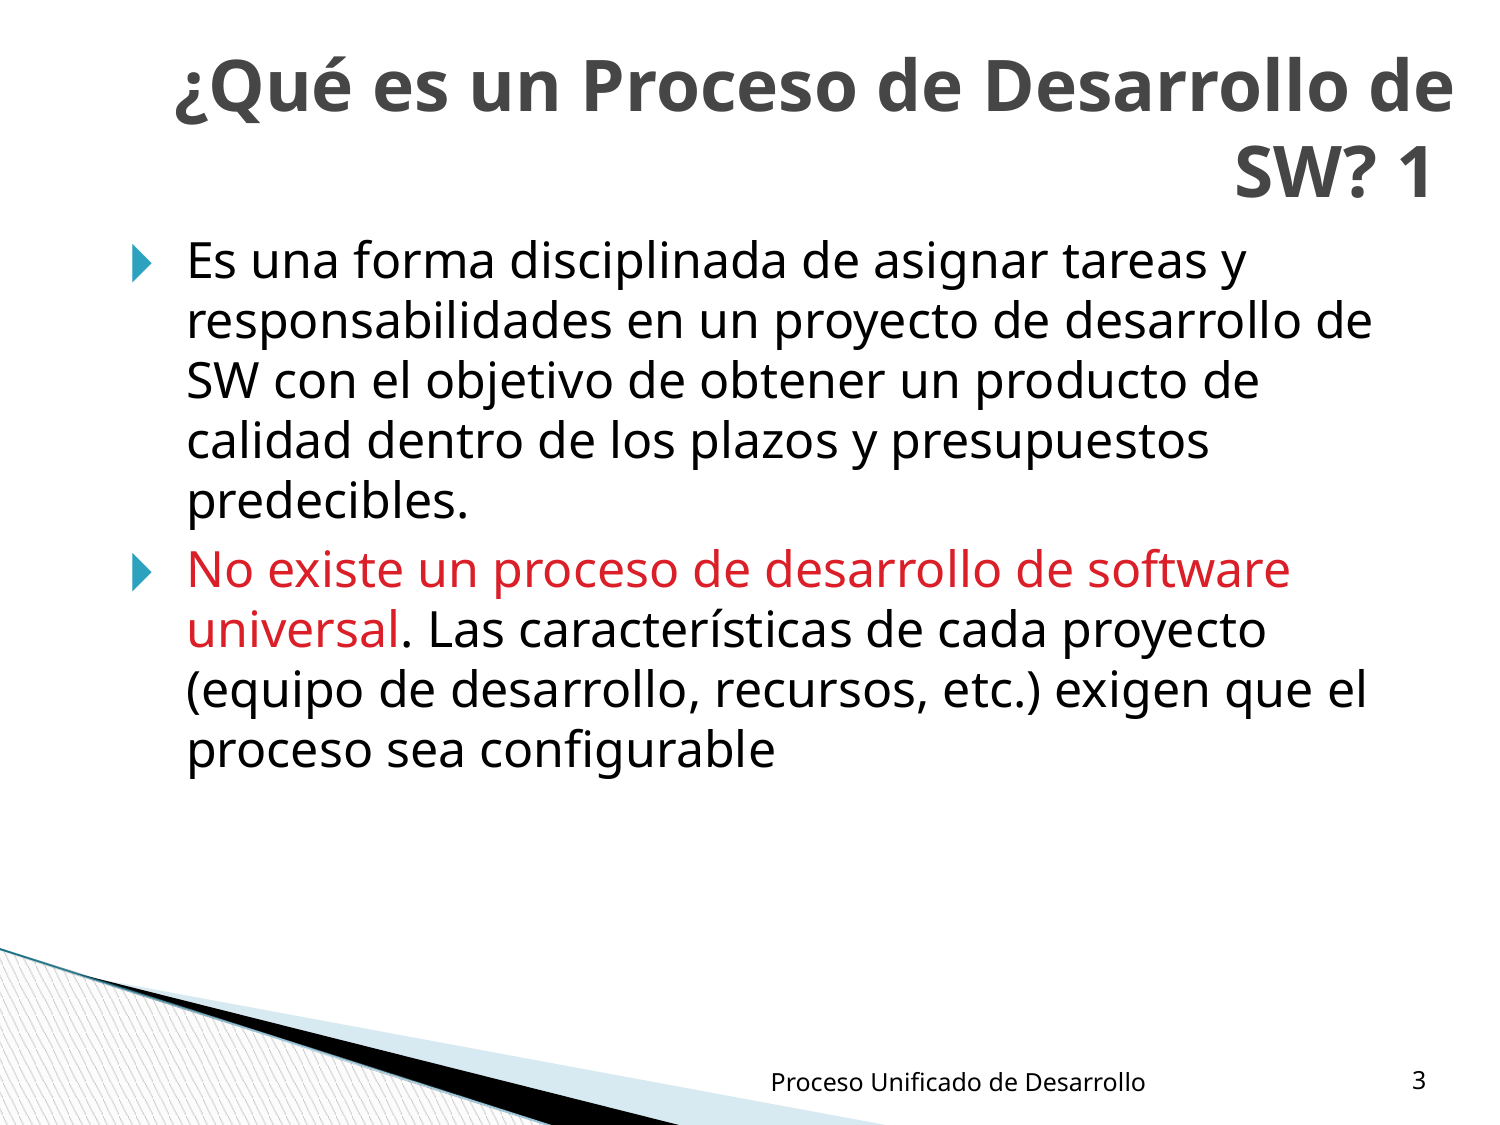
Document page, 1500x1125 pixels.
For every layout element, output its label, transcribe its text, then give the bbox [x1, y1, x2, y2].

title ¿Qué es un Proceso de Desarrollo de SW? 1 [43, 32, 1471, 220]
text_box Proceso Unificado de Desarrollo [718, 1051, 1199, 1112]
list Es una forma disciplinada de asignar tareas y responsabilidades en un proyecto de desarrollo de SW con el objetivo de obtener un producto de calidad dentro de los plazos y presupuestos predecibles. No existe un proceso de desarrollo de software universal. Las características de cada proyecto (equipo de desarrollo, recursos, etc.) exigen que el proceso sea configurable [112, 220, 1413, 1021]
text_box ‹#› [1274, 1041, 1442, 1106]
picture [0, 947, 559, 1125]
